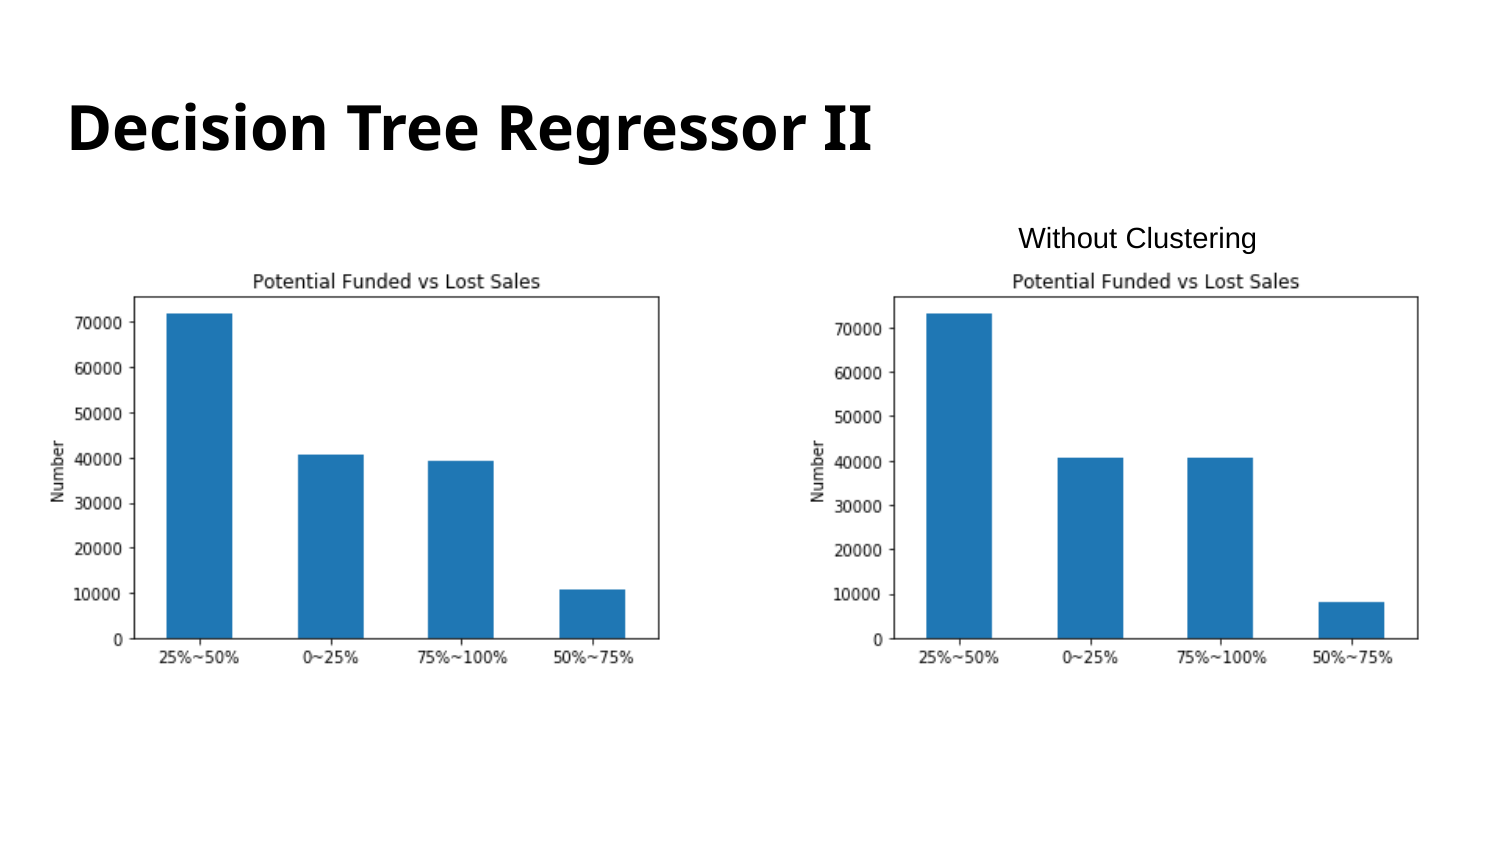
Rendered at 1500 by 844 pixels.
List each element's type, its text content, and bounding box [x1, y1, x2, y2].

picture [799, 262, 1434, 676]
picture [40, 262, 674, 676]
text_box Without Clustering [1003, 204, 1312, 253]
title Decision Tree Regressor II [51, 72, 1449, 176]
